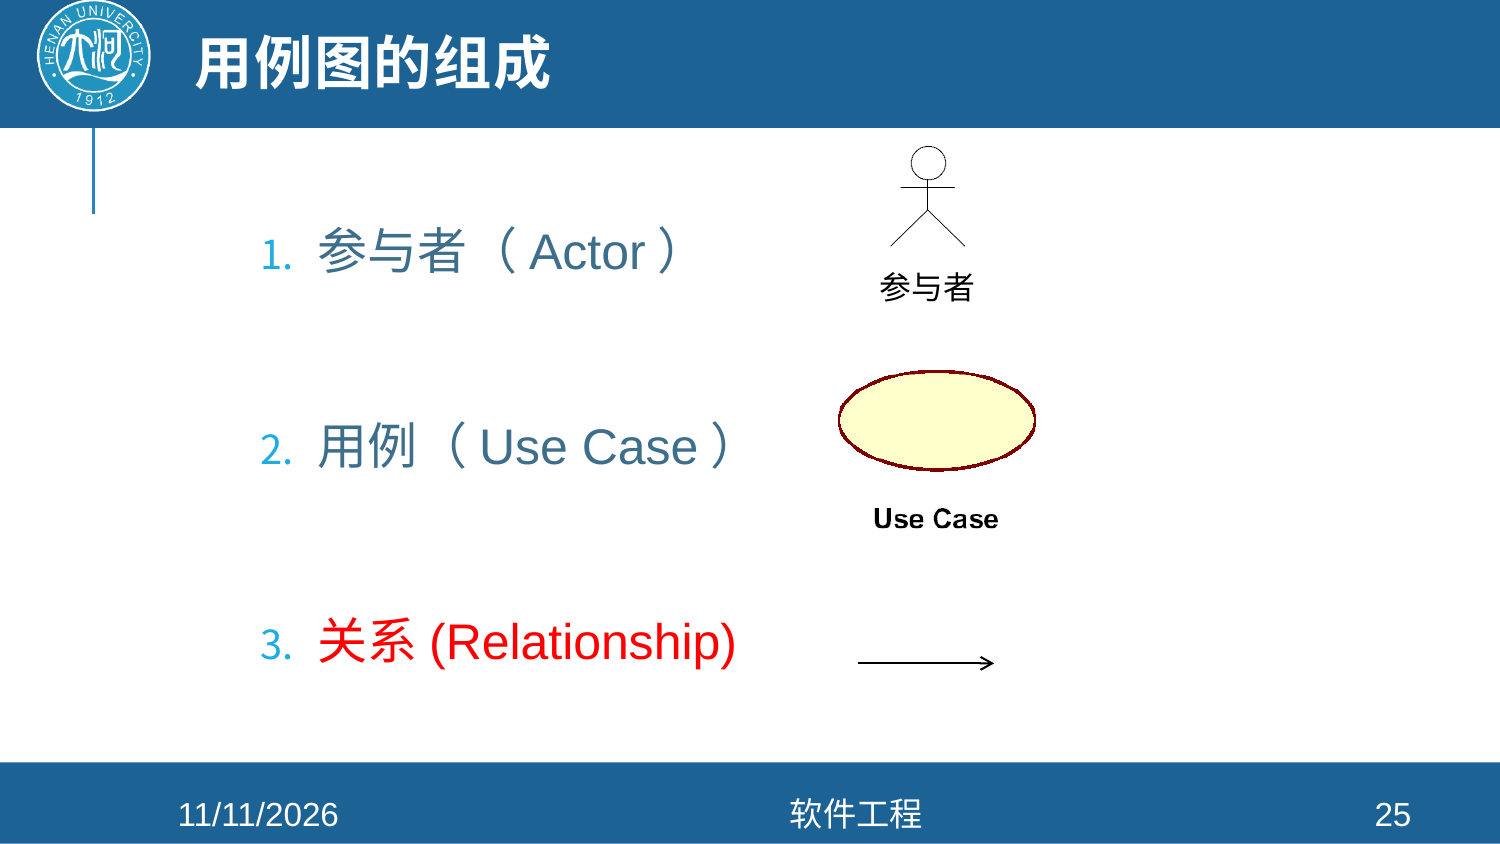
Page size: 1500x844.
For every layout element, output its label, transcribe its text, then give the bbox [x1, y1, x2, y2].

picture [812, 131, 1063, 543]
footer 软件工程 [391, 796, 1322, 830]
list 参与者（Actor） 用例（Use Case） 关系(Relationship) [253, 151, 1411, 777]
title 用例图的组成 [179, 0, 1454, 136]
slide_number 25 [1333, 796, 1454, 830]
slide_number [126, 796, 391, 830]
